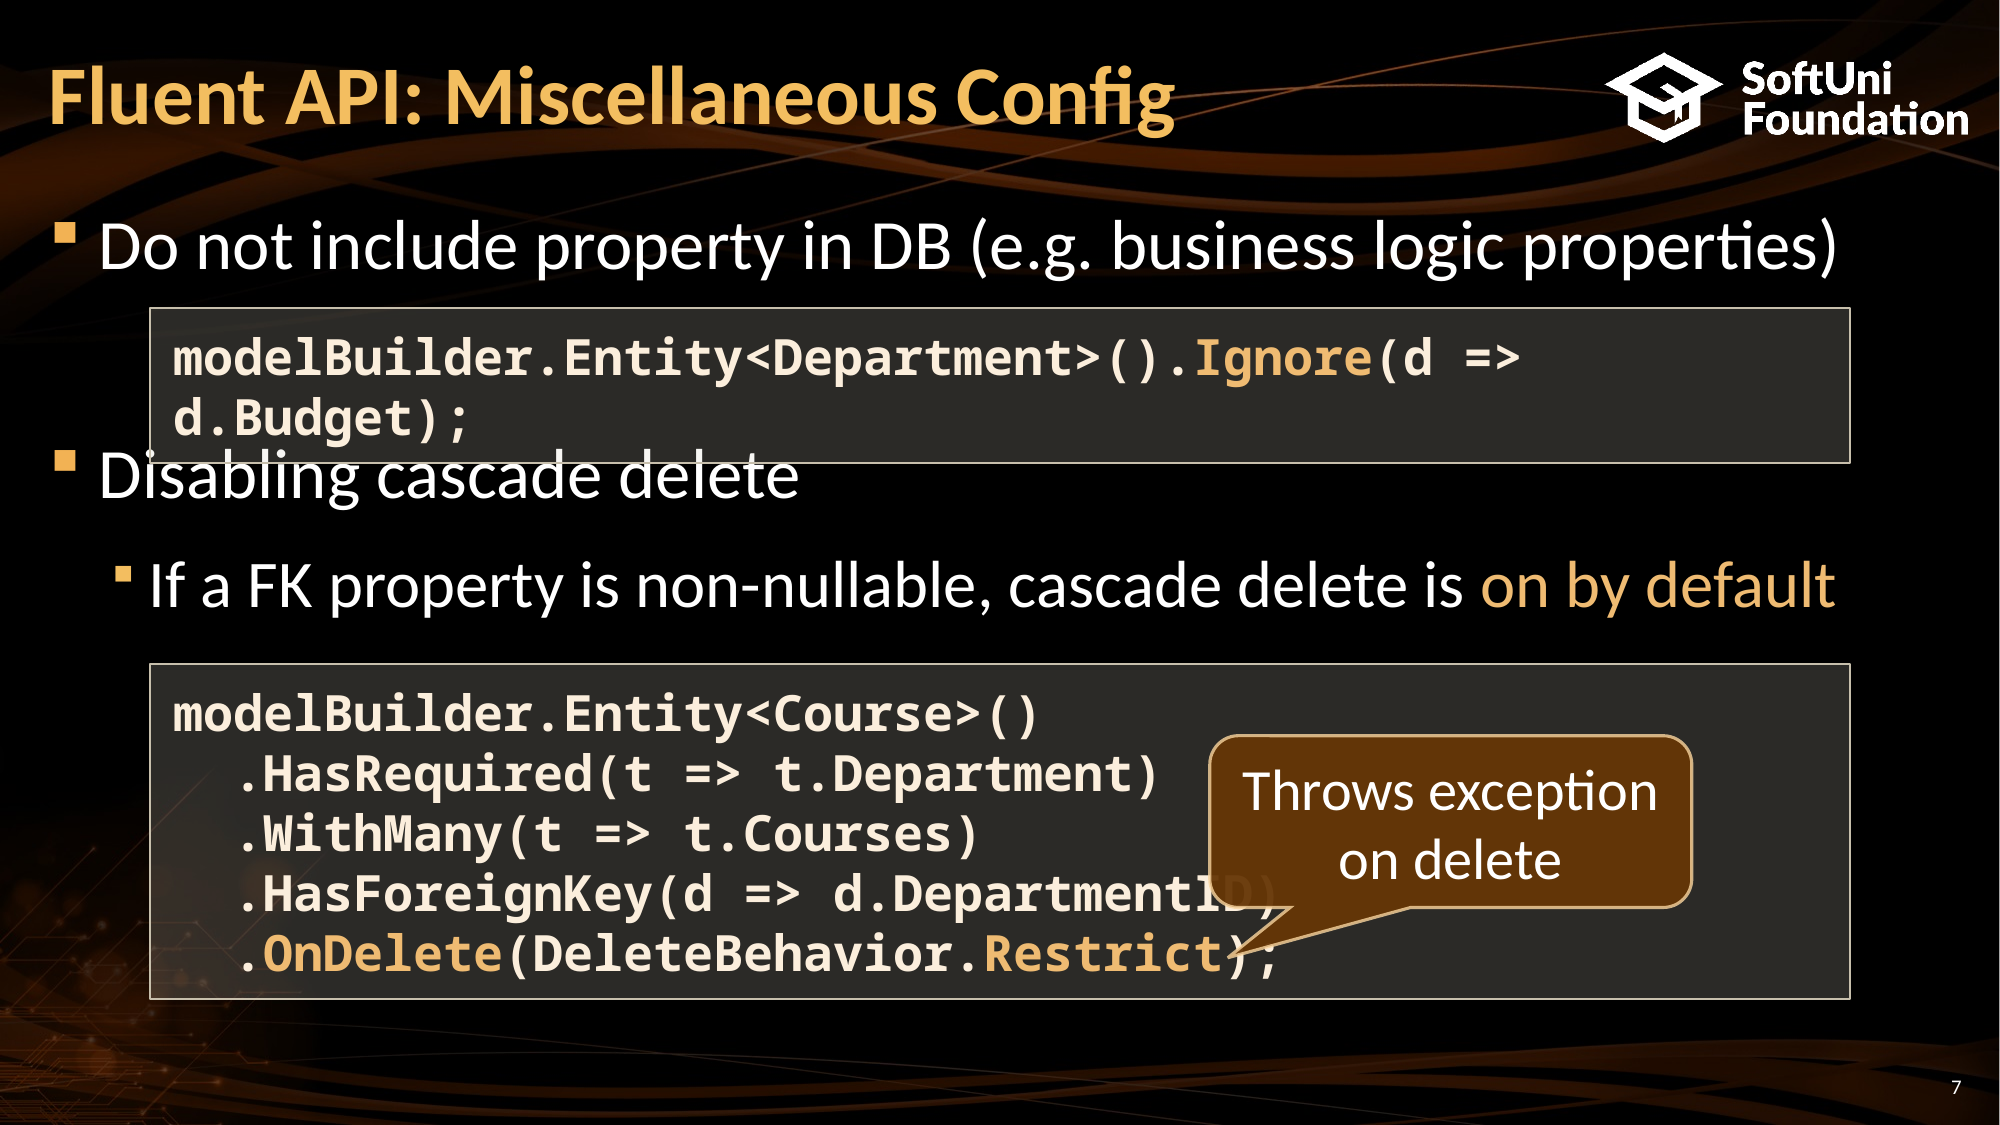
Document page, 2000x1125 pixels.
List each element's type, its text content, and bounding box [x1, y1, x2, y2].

title Fluent API: Miscellaneous Config [30, 6, 1602, 189]
text_box modelBuilder.Entity<Course>() .HasRequired(t => t.Department) .WithMany(t => t.Courses) .HasForeignKey(d => d.DepartmentID) .OnDelete(DeleteBehavior.Restrict); [149, 663, 1850, 999]
text_box modelBuilder.Entity<Department>().Ignore(d => d.Budget); [149, 308, 1850, 464]
picture [0, 0, 2000, 1125]
text_box Throws exception on delete [1208, 734, 1693, 959]
list Do not include property in DB (e.g. business logic properties) Disabling cascade delete If a FK property is non-nullable, cascade delete is on by default [31, 188, 1968, 1103]
